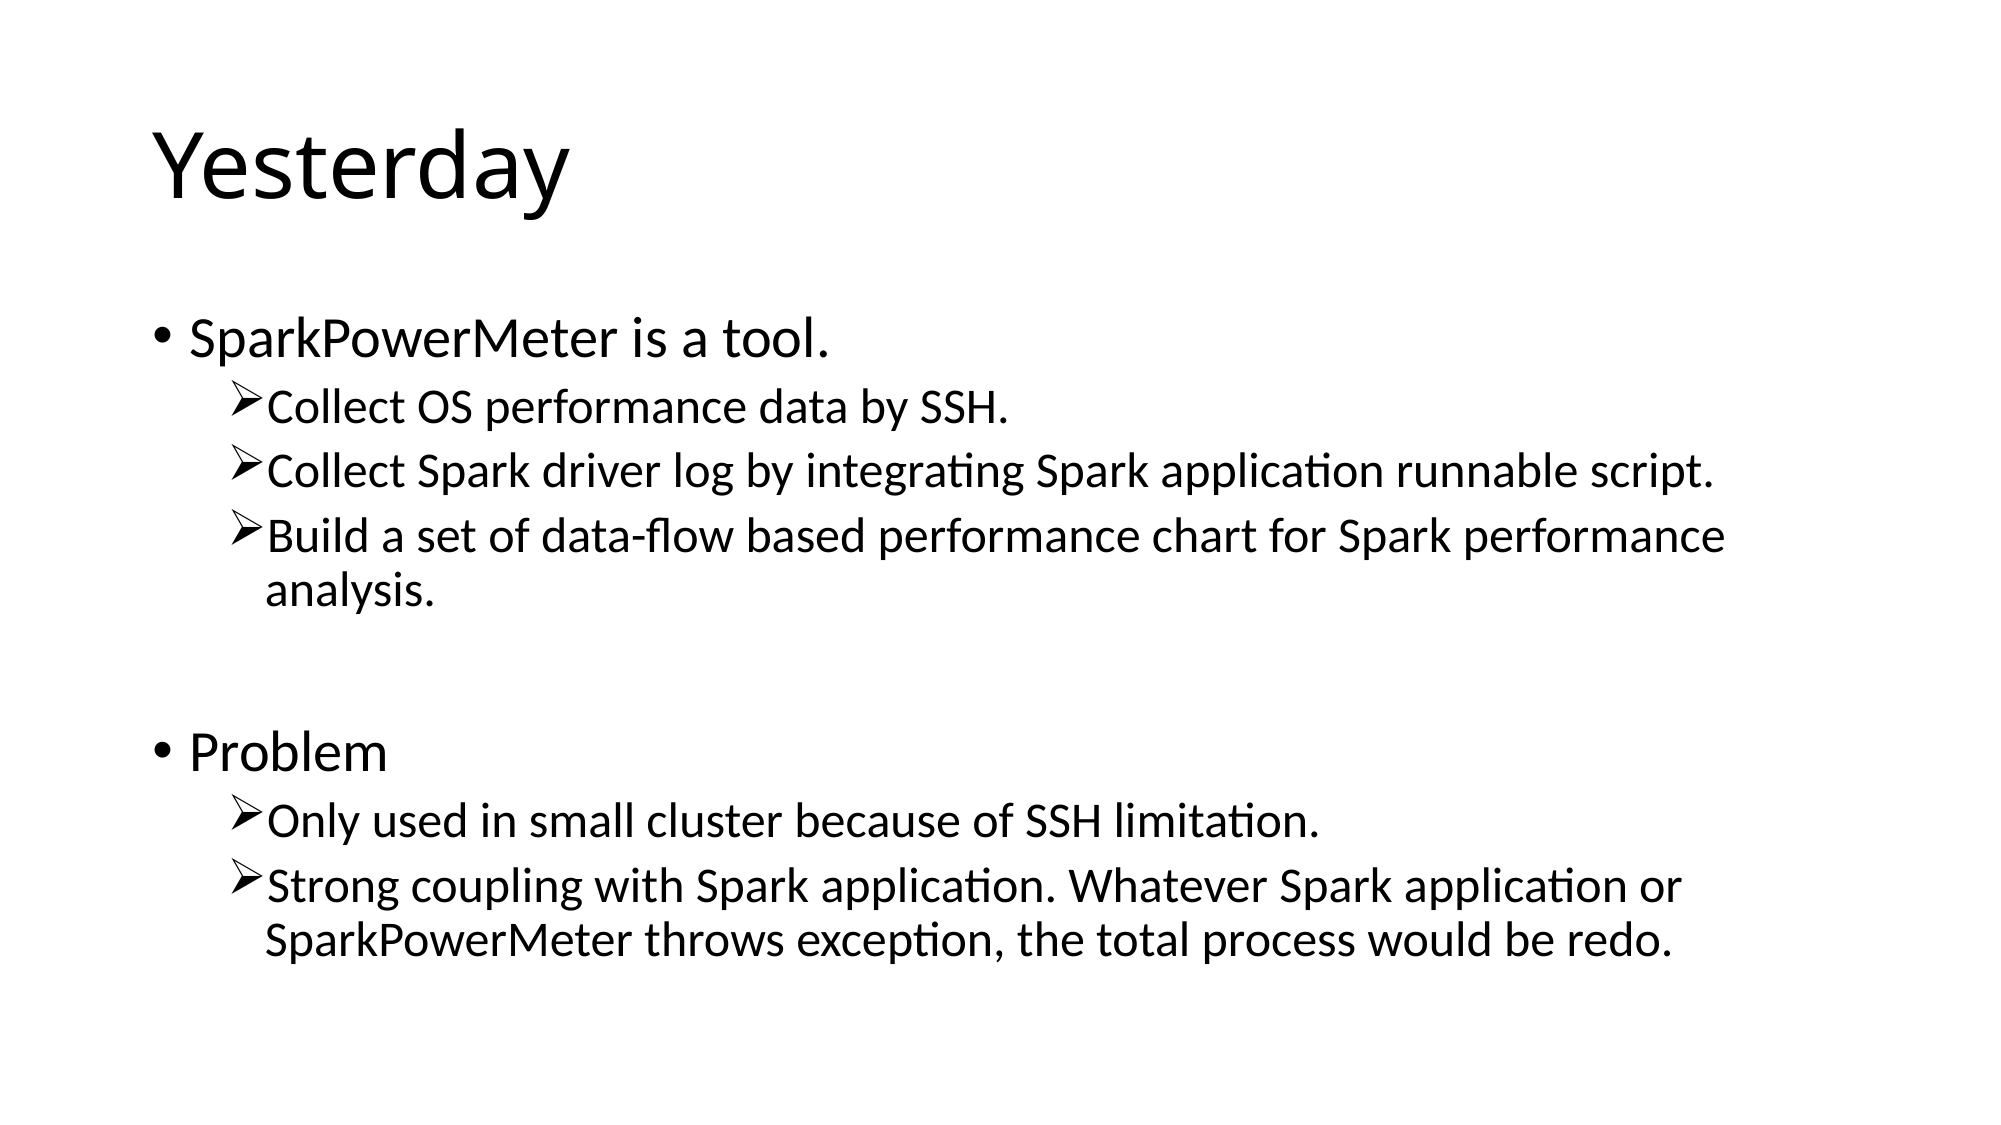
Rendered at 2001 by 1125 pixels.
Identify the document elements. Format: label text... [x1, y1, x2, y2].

title Yesterday [137, 59, 1863, 278]
list SparkPowerMeter is a tool. Collect OS performance data by SSH. Collect Spark driver log by integrating Spark application runnable script. Build a set of data-flow based performance chart for Spark performance analysis. Problem Only used in small cluster because of SSH limitation. Strong coupling with Spark application. Whatever Spark application or SparkPowerMeter throws exception, the total process would be redo. [137, 299, 1863, 1014]
